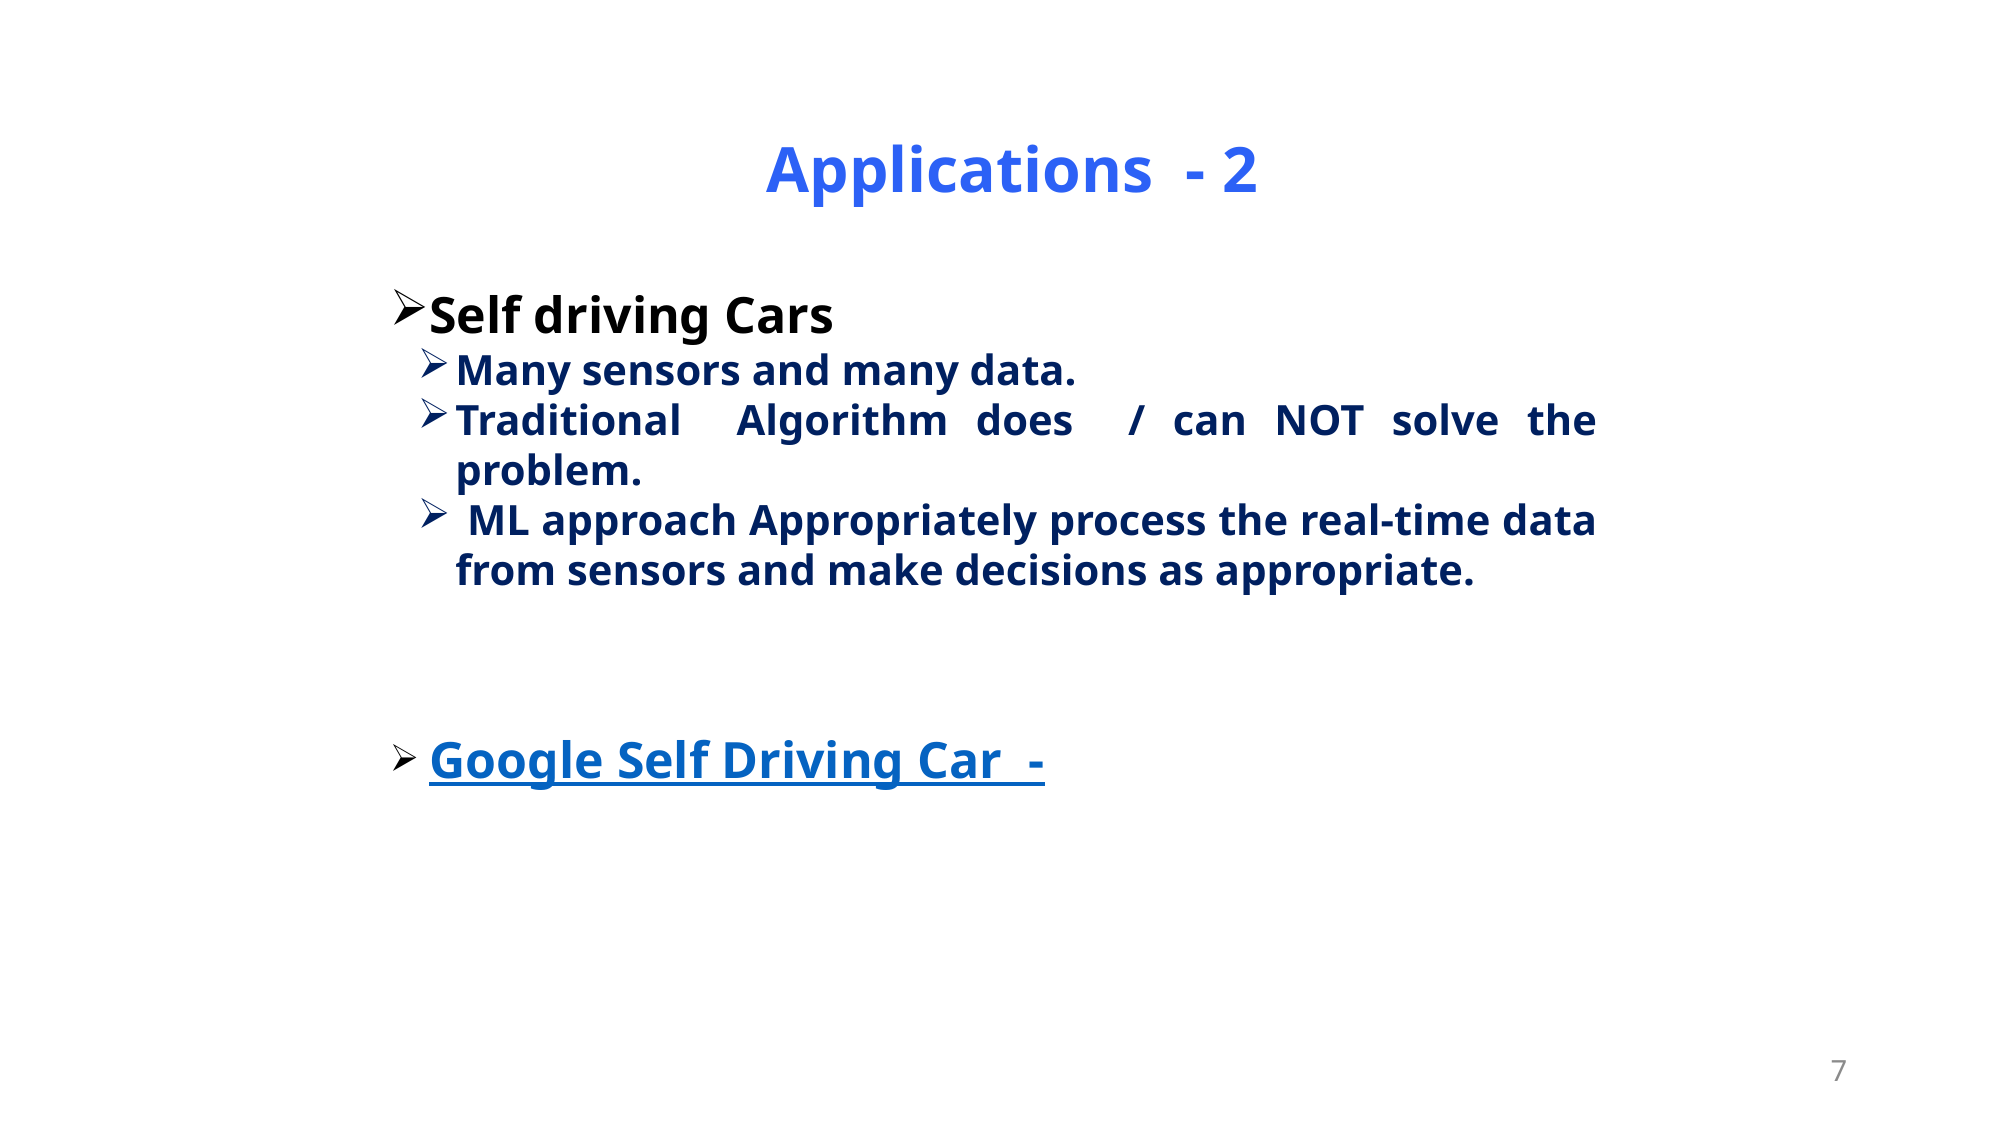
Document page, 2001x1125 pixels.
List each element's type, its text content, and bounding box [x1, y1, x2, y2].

title Applications - 2 [375, 50, 1650, 213]
text_box Self driving Cars Many sensors and many data. Traditional Algorithm does / can NOT solve the problem. ML approach Appropriately process the real-time data from sensors and make decisions as appropriate. Google Self Driving Car - [375, 231, 1613, 1110]
slide_number 7 [1613, 1042, 1863, 1103]
